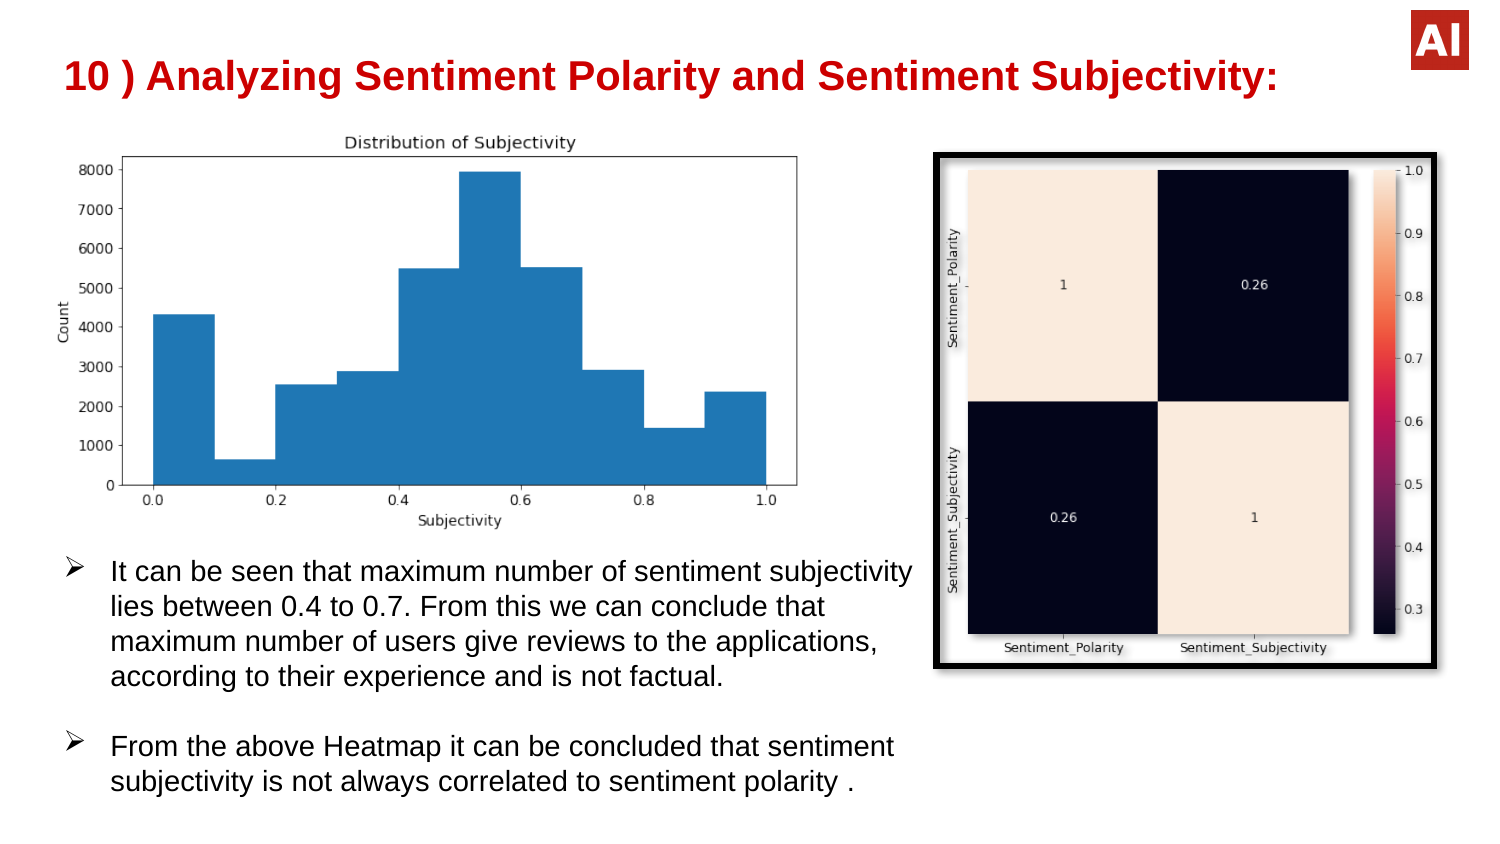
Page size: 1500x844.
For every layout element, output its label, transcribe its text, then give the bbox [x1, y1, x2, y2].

title 10 ) Analyzing Sentiment Polarity and Sentiment Subjectivity: [48, 33, 1447, 128]
picture [1411, 10, 1469, 70]
text_box It can be seen that maximum number of sentiment subjectivity lies between 0.4 to 0.7. From this we can conclude that maximum number of users give reviews to the applications, according to their experience and is not factual. From the above Heatmap it can be concluded that sentiment subjectivity is not always correlated to sentiment polarity . [48, 545, 961, 805]
picture [939, 157, 1431, 663]
picture [48, 126, 805, 538]
